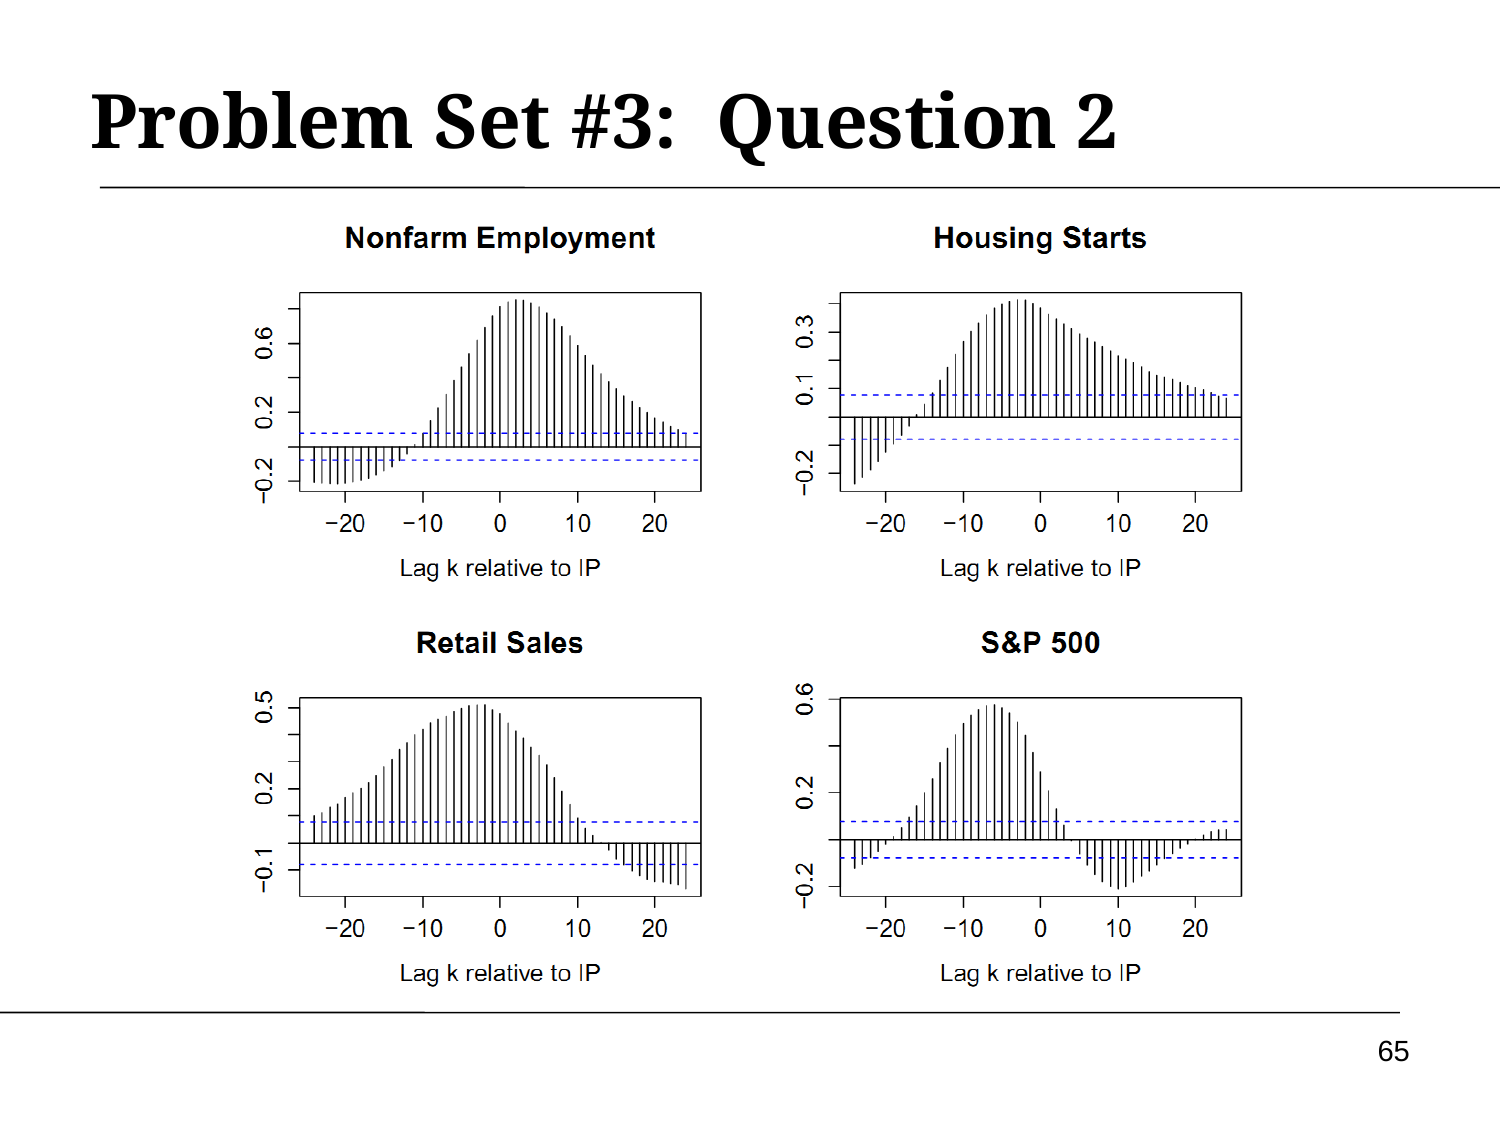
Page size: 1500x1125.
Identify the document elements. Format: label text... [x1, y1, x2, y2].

slide_number 65 [1074, 1024, 1426, 1103]
title Problem Set #3: Question 2 [74, 49, 1426, 188]
picture [207, 199, 1288, 1011]
